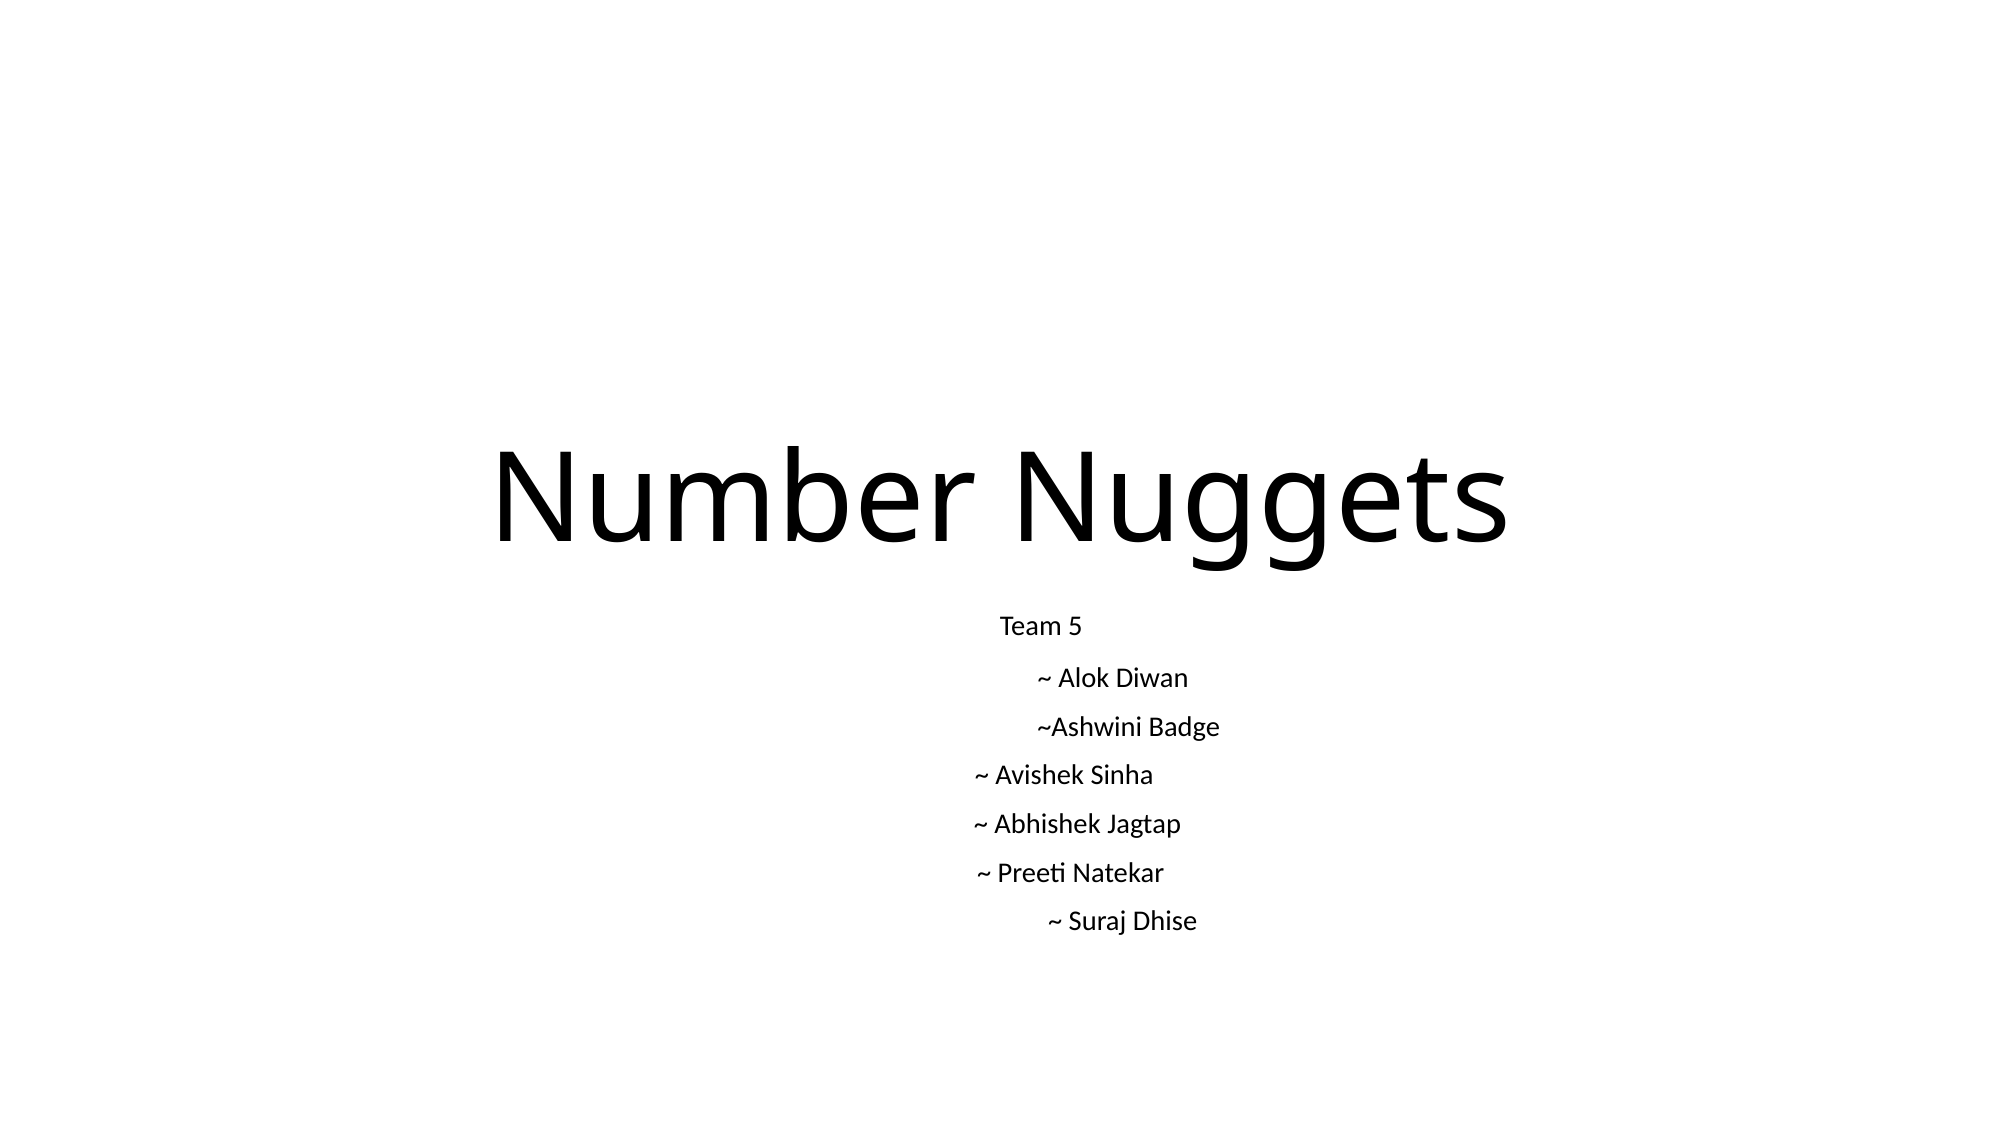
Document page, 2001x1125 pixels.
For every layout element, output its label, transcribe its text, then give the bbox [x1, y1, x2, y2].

title Number Nuggets [249, 184, 1750, 576]
subtitle Team 5 ~ Alok Diwan ~Ashwini Badge ~ Avishek Sinha ~ Abhishek Jagtap ~ Preeti Natekar ~ Suraj Dhise [249, 590, 1750, 1110]
